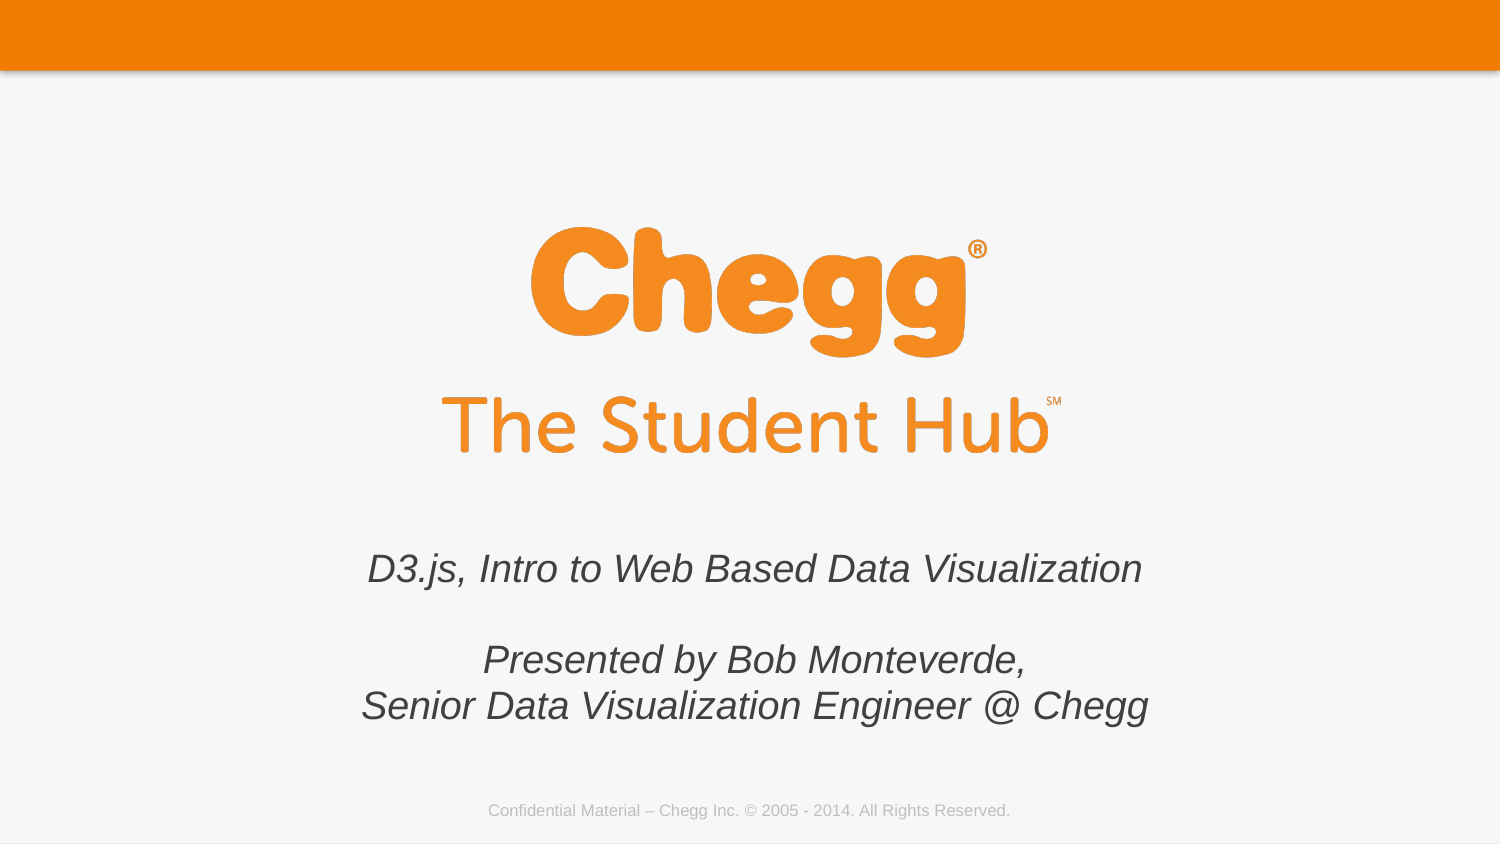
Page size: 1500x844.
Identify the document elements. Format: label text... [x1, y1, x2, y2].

picture [442, 227, 1061, 453]
list D3.js, Intro to Web Based Data Visualization Presented by Bob Monteverde, Senior Data Visualization Engineer @ Chegg [117, 496, 1393, 735]
